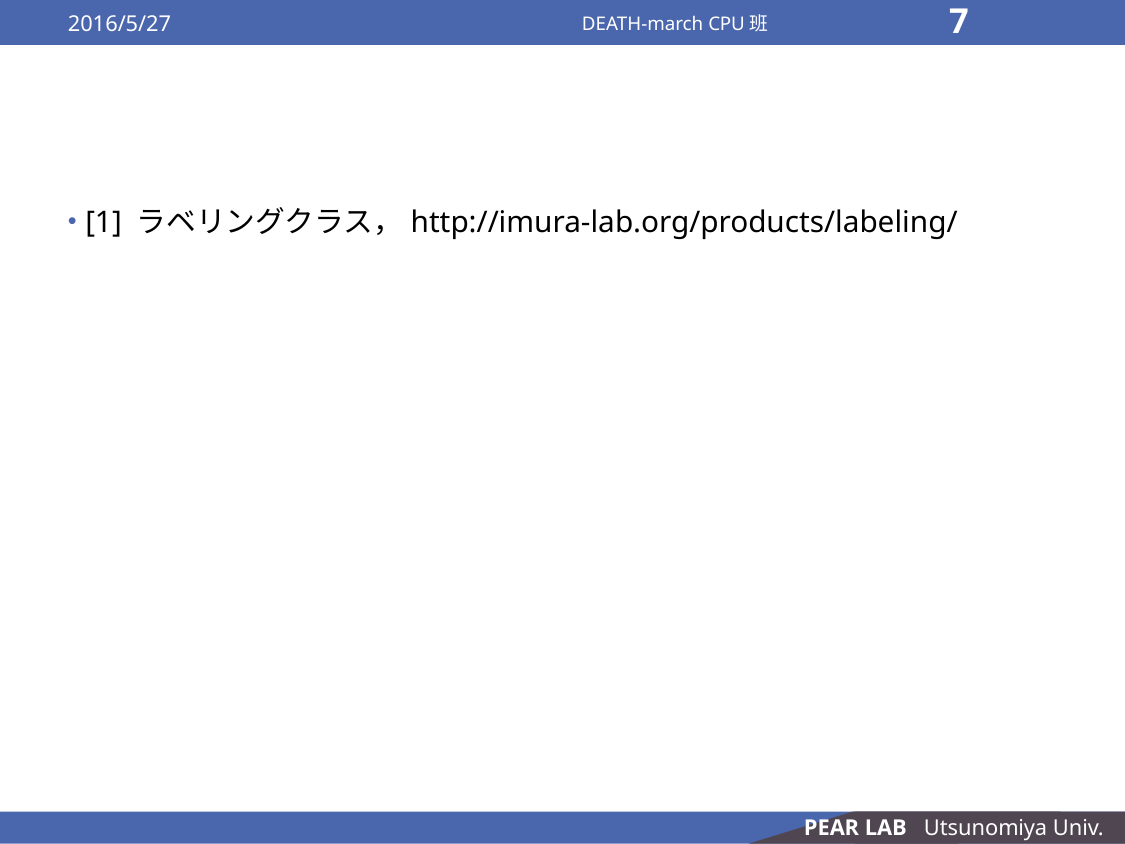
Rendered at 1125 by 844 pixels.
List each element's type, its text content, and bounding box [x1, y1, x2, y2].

slide_number 7 [937, 2, 1069, 43]
footer DEATH-march CPU班 [421, 2, 929, 43]
list [1] ラベリングクラス，http://imura-lab.org/products/labeling/ [56, 196, 1069, 797]
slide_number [56, 2, 413, 43]
